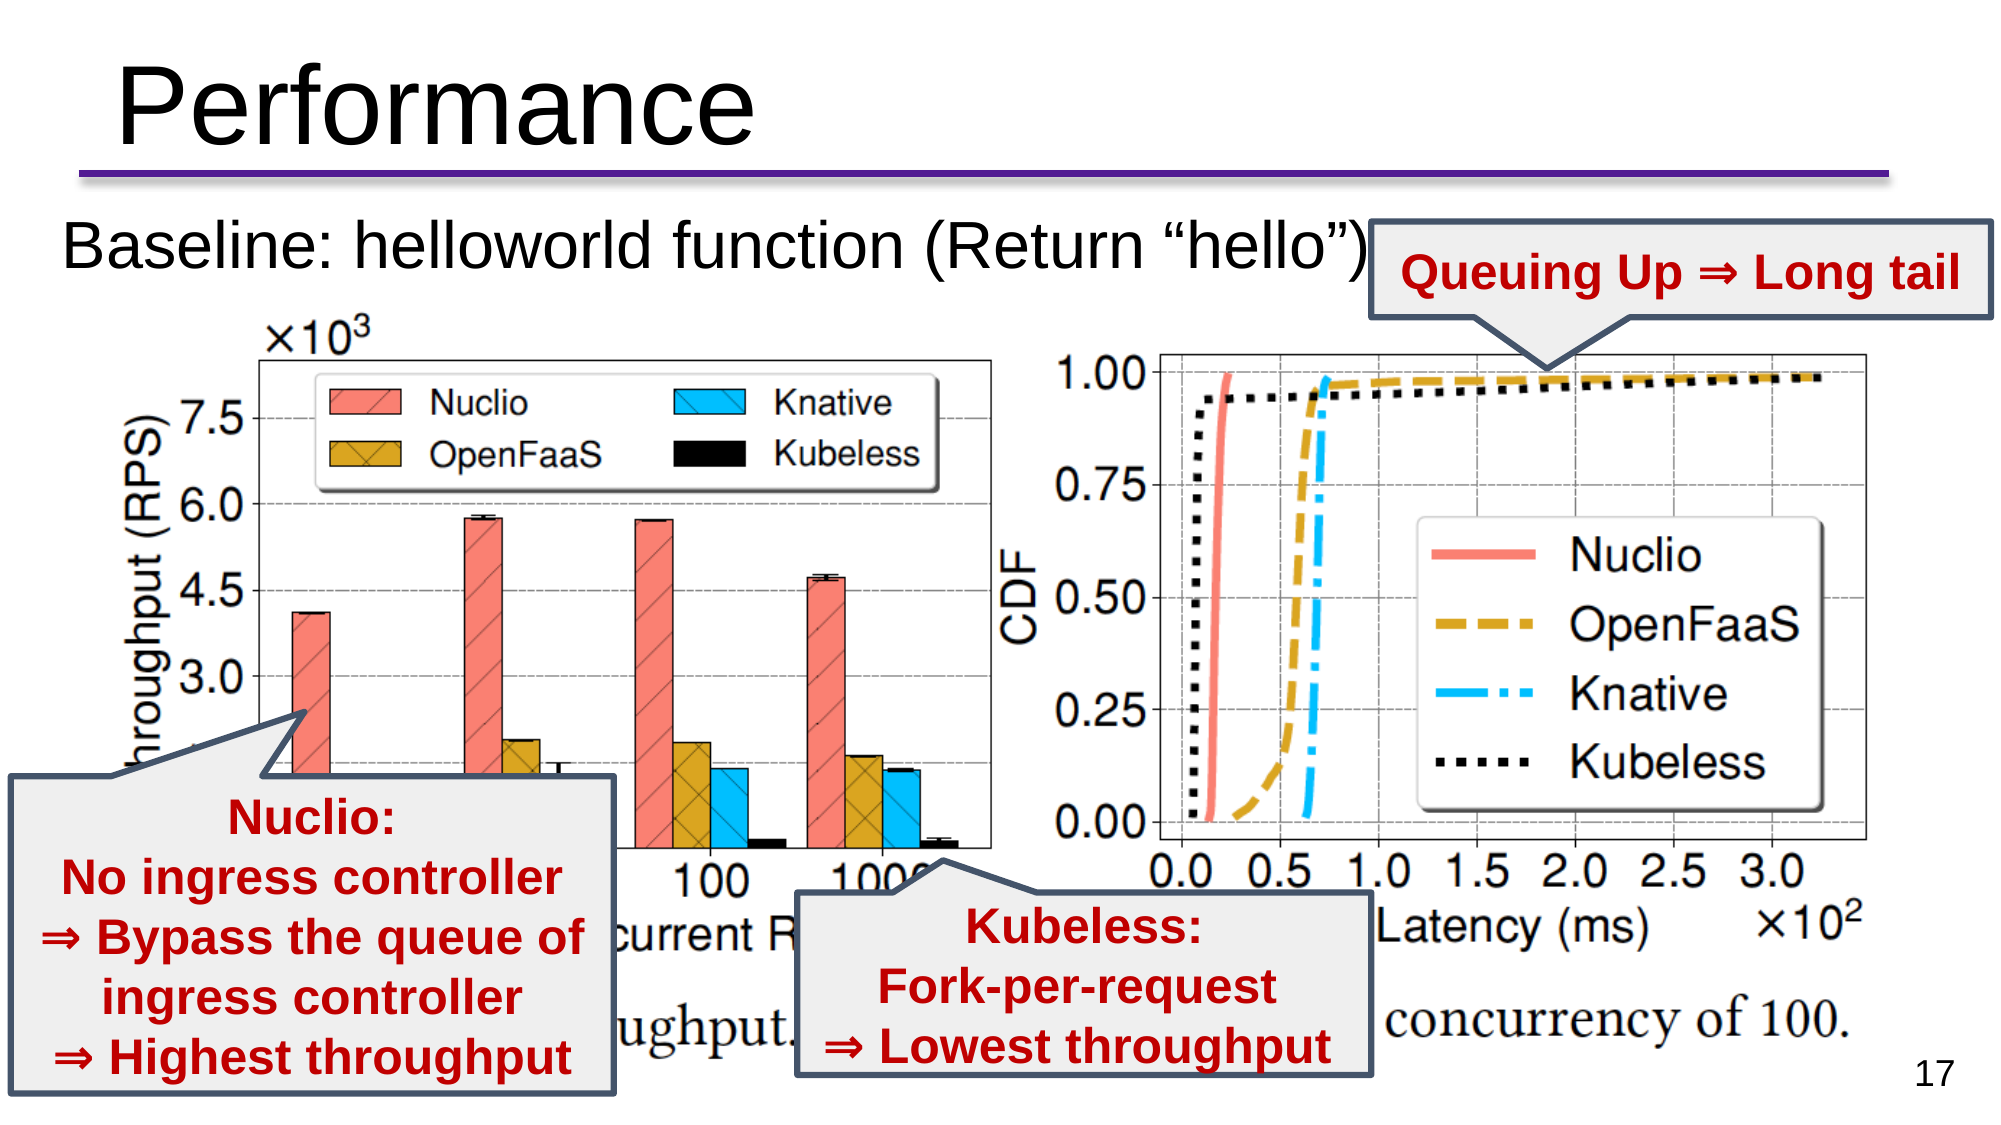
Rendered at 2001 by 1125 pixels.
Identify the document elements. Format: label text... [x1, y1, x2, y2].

text_box Queuing Up ⇒ Long tail [1371, 221, 1991, 318]
picture [114, 289, 1886, 1076]
text_box Performance [99, 24, 1789, 170]
text_box Nuclio: No ingress controller ⇒ Bypass the queue of ingress controller ⇒ Highest throughput [10, 776, 614, 1094]
text_box Baseline: helloworld function (Return “hello”) [46, 193, 1886, 290]
